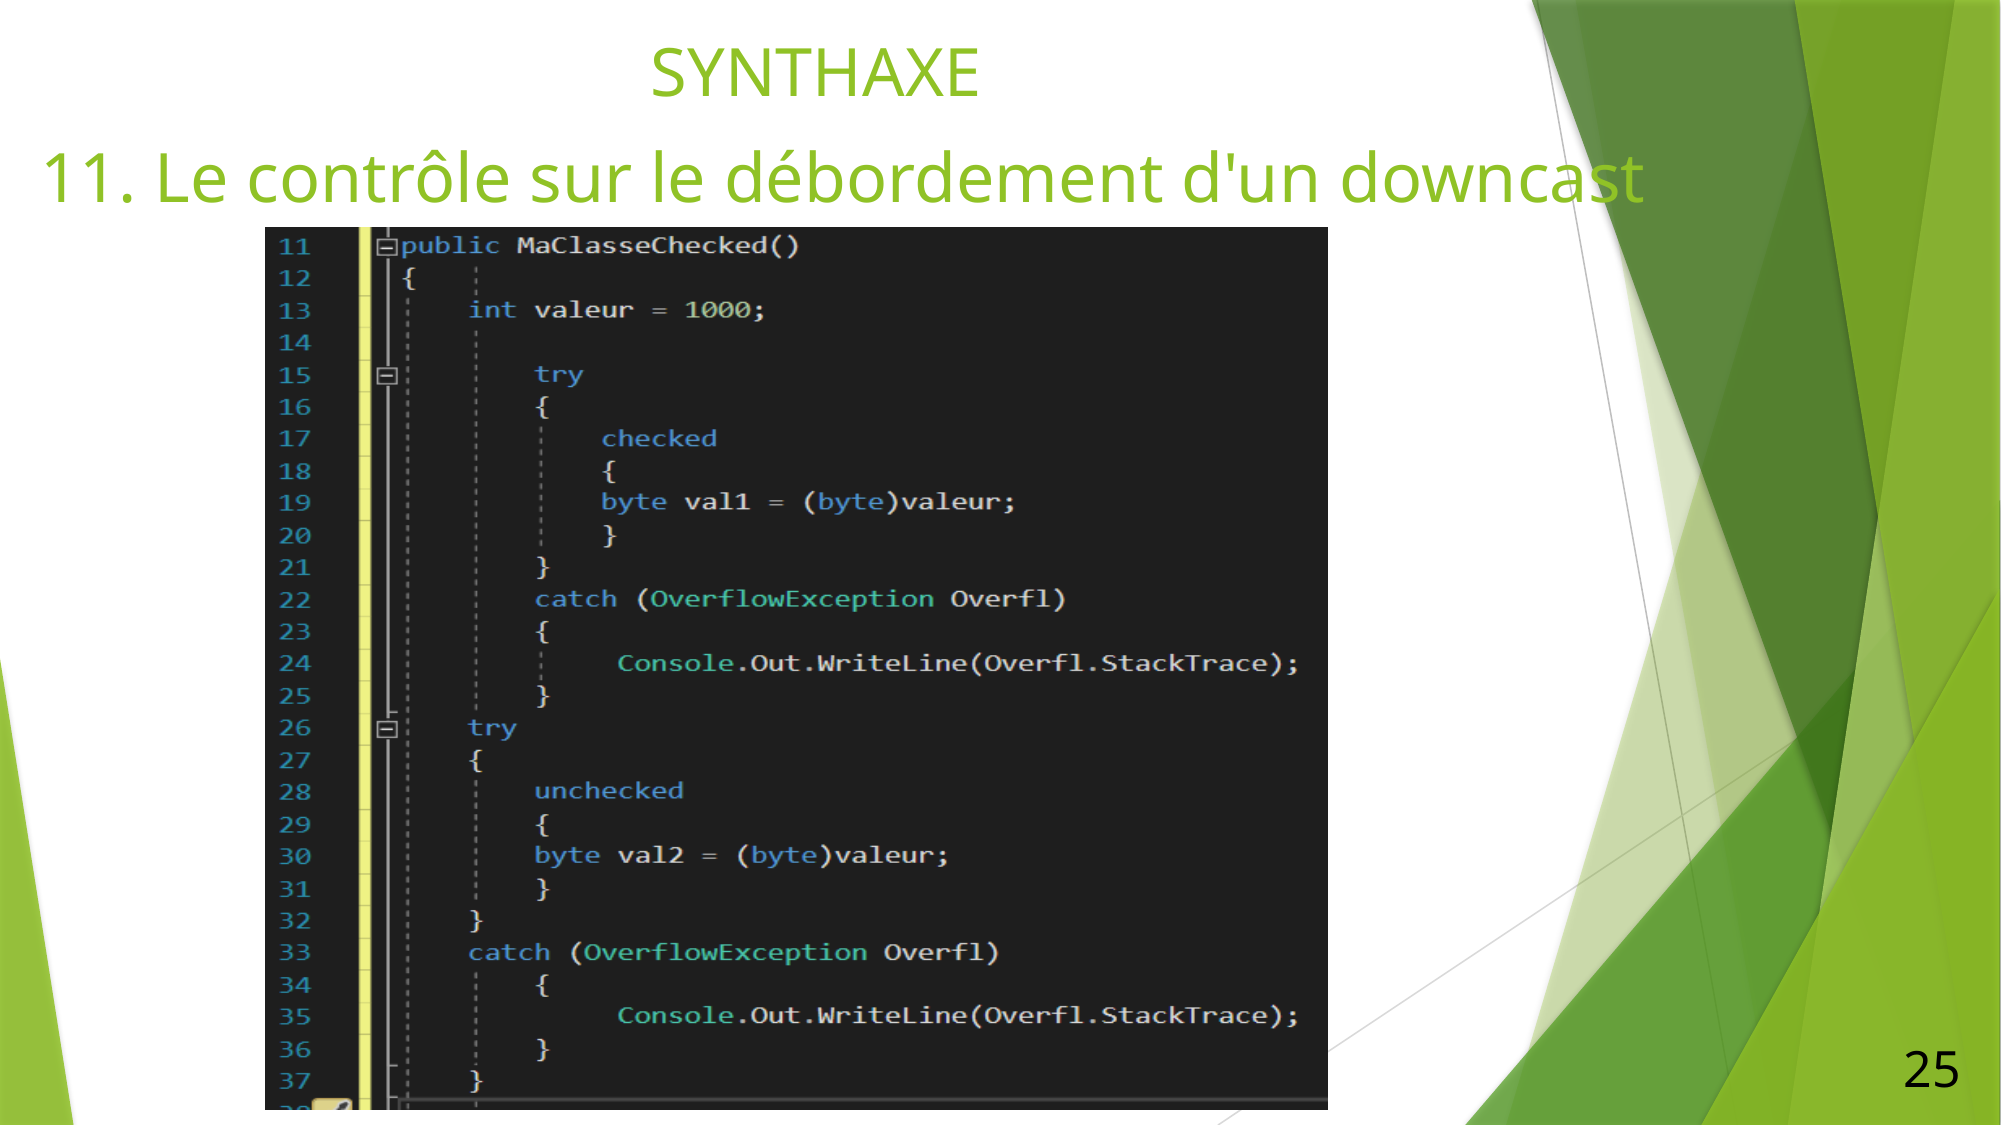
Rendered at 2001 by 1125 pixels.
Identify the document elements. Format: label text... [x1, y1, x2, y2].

slide_number 25 [1863, 1042, 1976, 1102]
picture [264, 226, 1328, 1111]
title 11. Le contrôle sur le débordement d'un downcast [25, 126, 1690, 228]
text_box SYNTHAXE [111, 22, 1522, 118]
